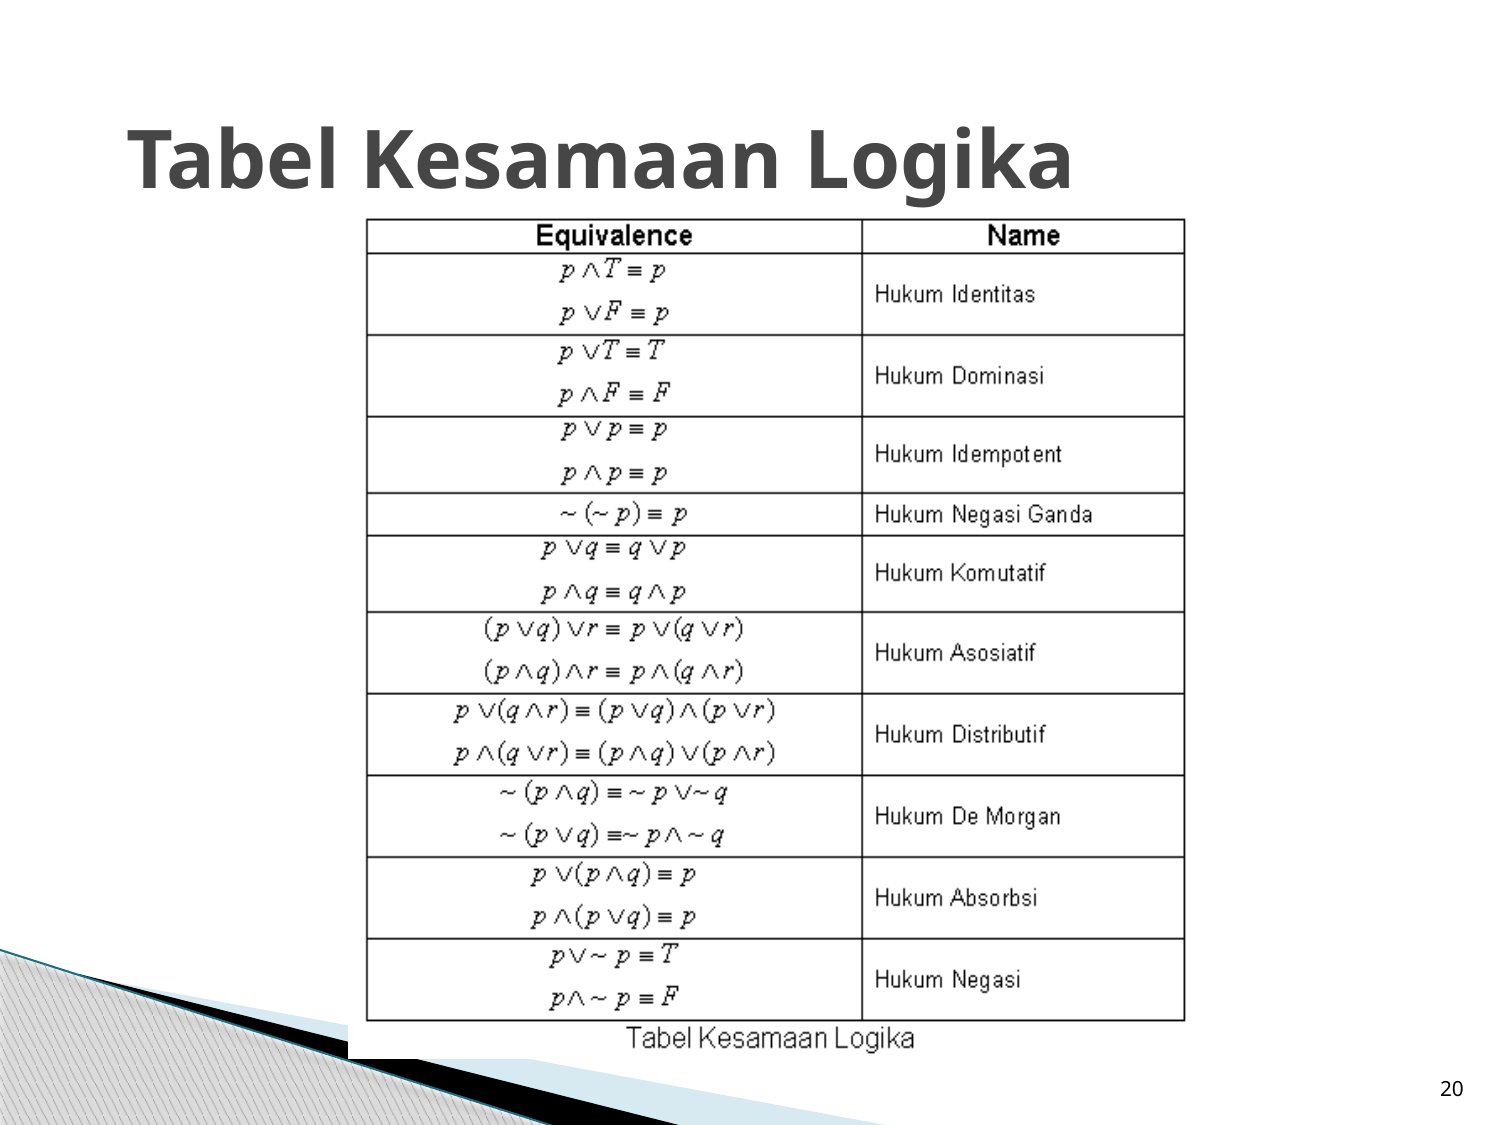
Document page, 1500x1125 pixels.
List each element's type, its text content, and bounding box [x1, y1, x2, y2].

picture [348, 212, 1200, 1059]
title Tabel Kesamaan Logika [111, 99, 1363, 213]
slide_number 20 [1418, 1051, 1479, 1112]
